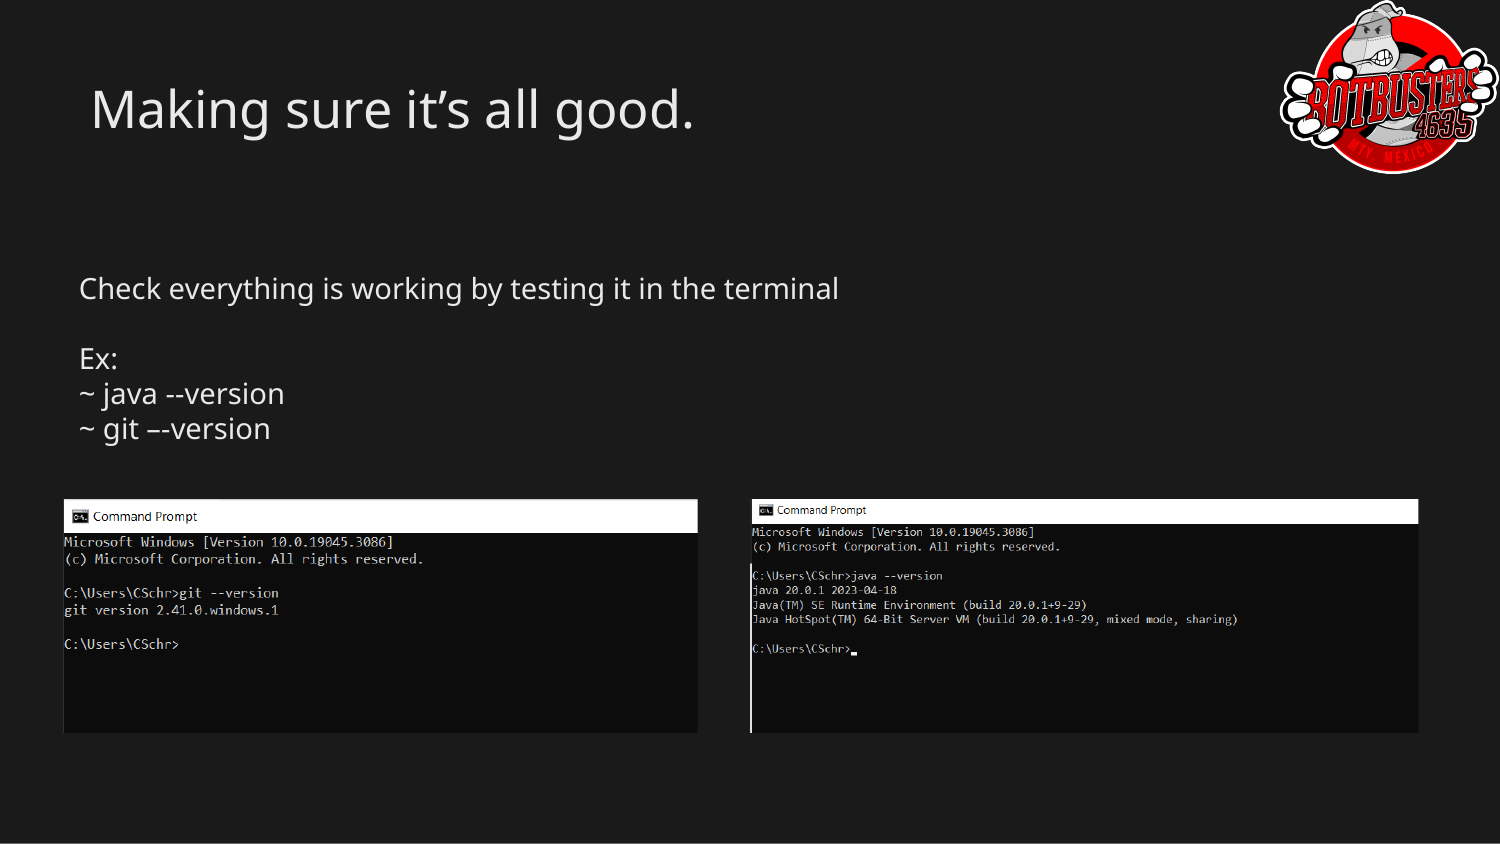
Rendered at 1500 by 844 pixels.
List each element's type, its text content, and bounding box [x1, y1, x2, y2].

picture [63, 499, 698, 733]
picture [1278, 0, 1500, 176]
text_box Check everything is working by testing it in the terminal Ex: ~ java --version ~ git –-version [63, 255, 1101, 461]
text_box [0, 0, 1500, 844]
picture [749, 499, 1419, 733]
text_box Making sure it’s all good. [0, 61, 1100, 256]
